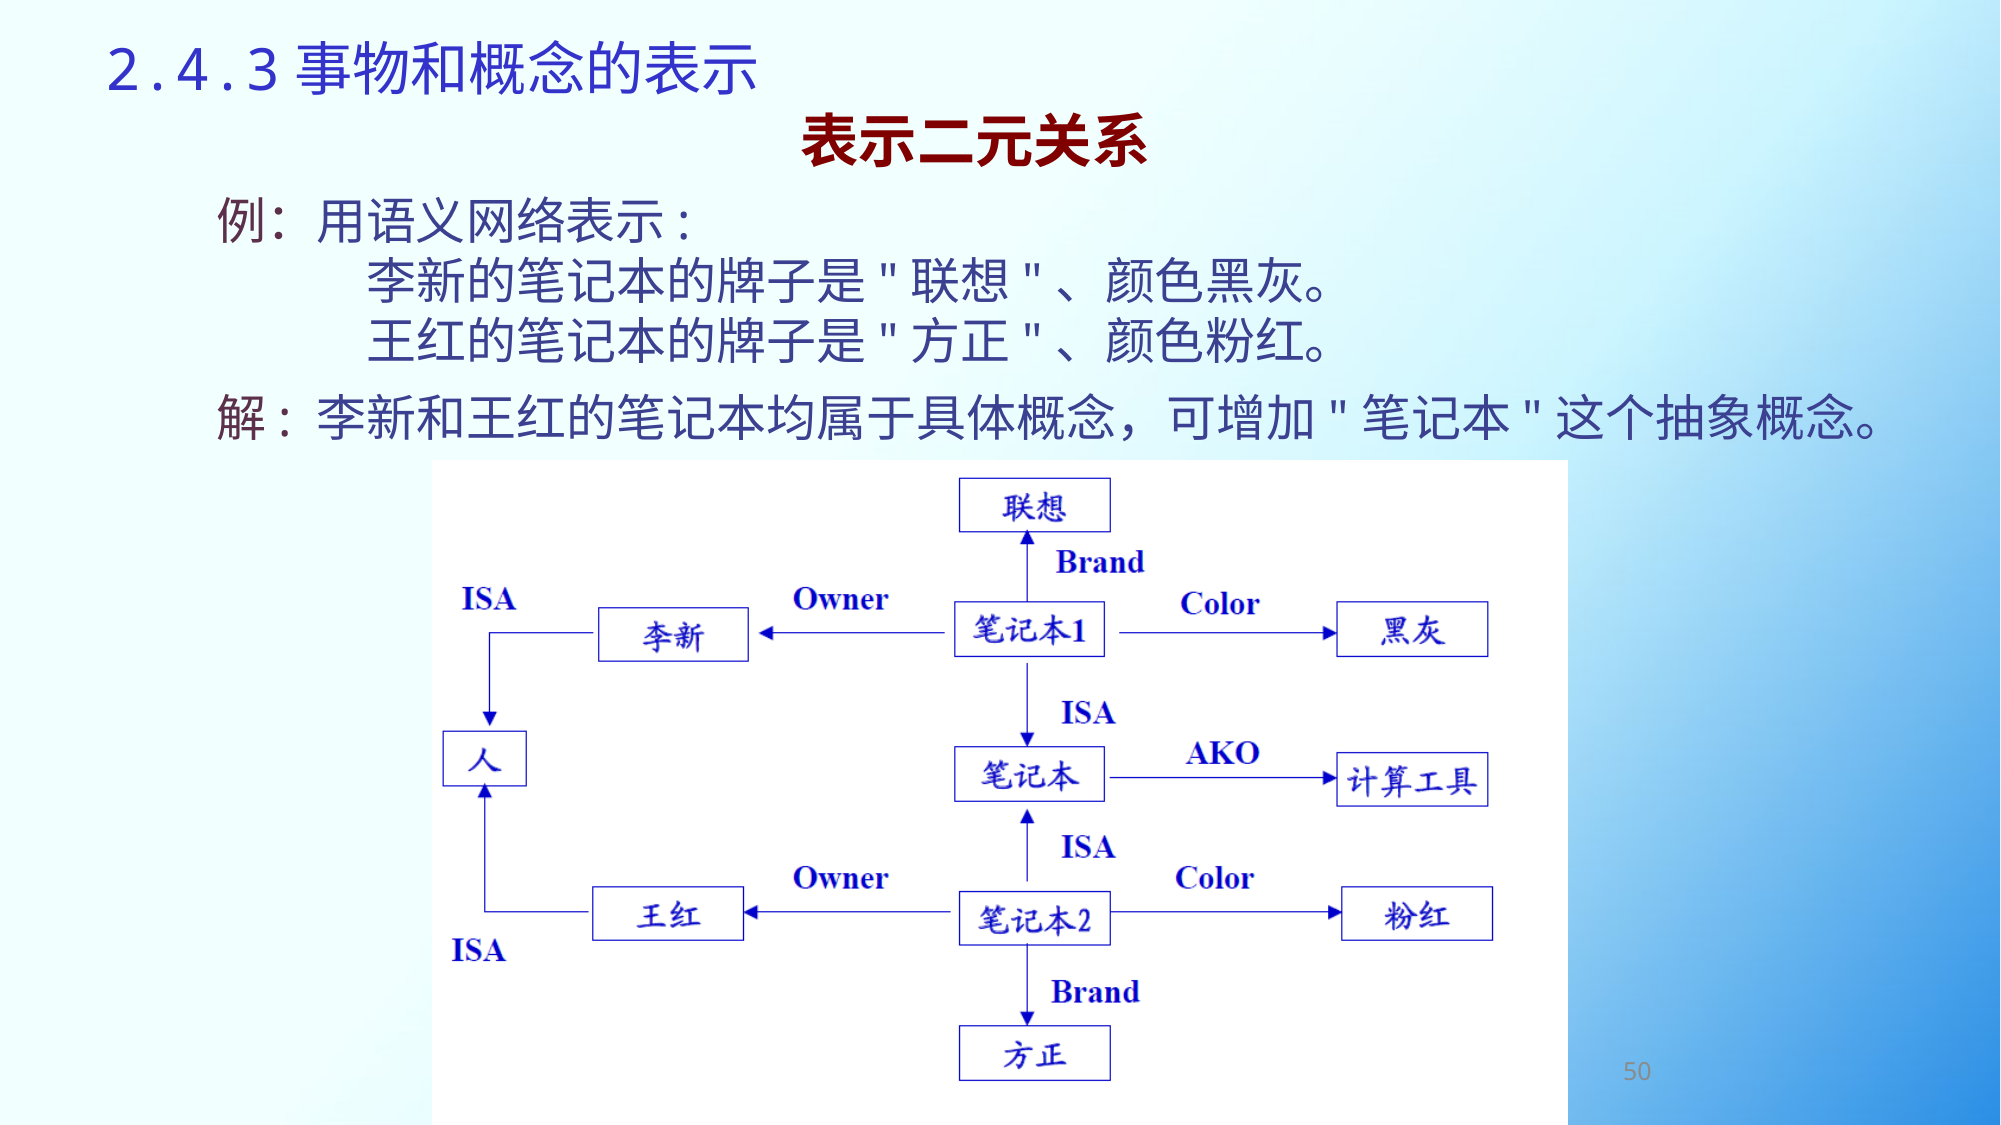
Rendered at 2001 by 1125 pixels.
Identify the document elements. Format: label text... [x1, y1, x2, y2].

text_box 解: 李新和王红的笔记本均属于具体概念，可增加"笔记本"这个抽象概念。 [201, 379, 1911, 454]
picture [0, 0, 2001, 1125]
text_box 例：用语义网络表示: 李新的笔记本的牌子是"联想"、颜色黑灰。 王红的笔记本的牌子是"方正"、颜色粉红。 [201, 182, 1911, 378]
slide_number 50 [1568, 1042, 1863, 1103]
text_box 表示二元关系 [786, 96, 1361, 182]
title 2.4.3事物和概念的表示 [90, 18, 1441, 125]
